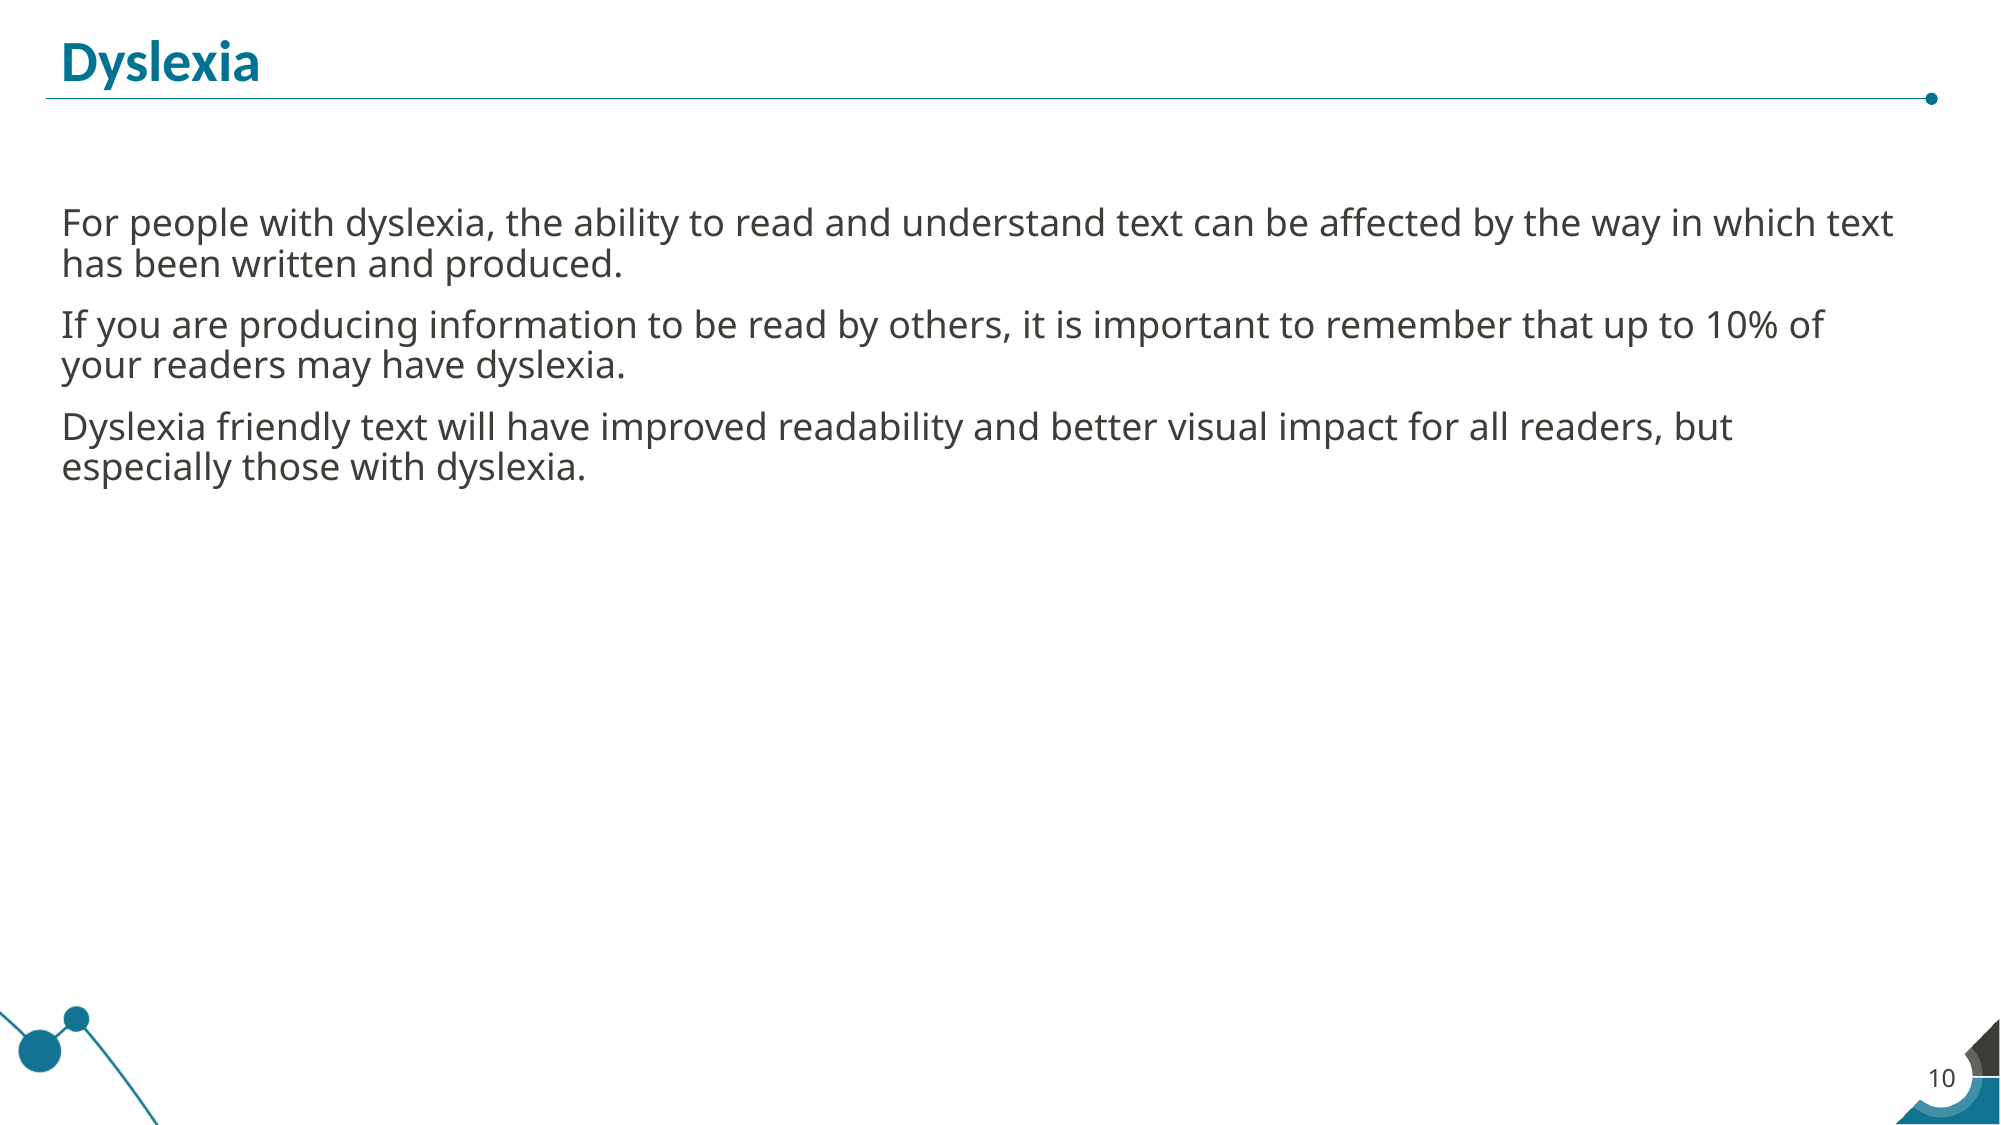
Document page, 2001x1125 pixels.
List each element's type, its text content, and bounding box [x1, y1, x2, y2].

list For people with dyslexia, the ability to read and understand text can be affected by the way in which text has been written and produced. If you are producing information to be read by others, it is important to remember that up to 10% of your readers may have dyslexia. Dyslexia friendly text will have improved readability and better visual impact for all readers, but especially those with dyslexia. [46, 131, 1930, 1050]
picture [1889, 1006, 2000, 1125]
picture [0, 996, 159, 1125]
title Dyslexia [46, 23, 1772, 99]
